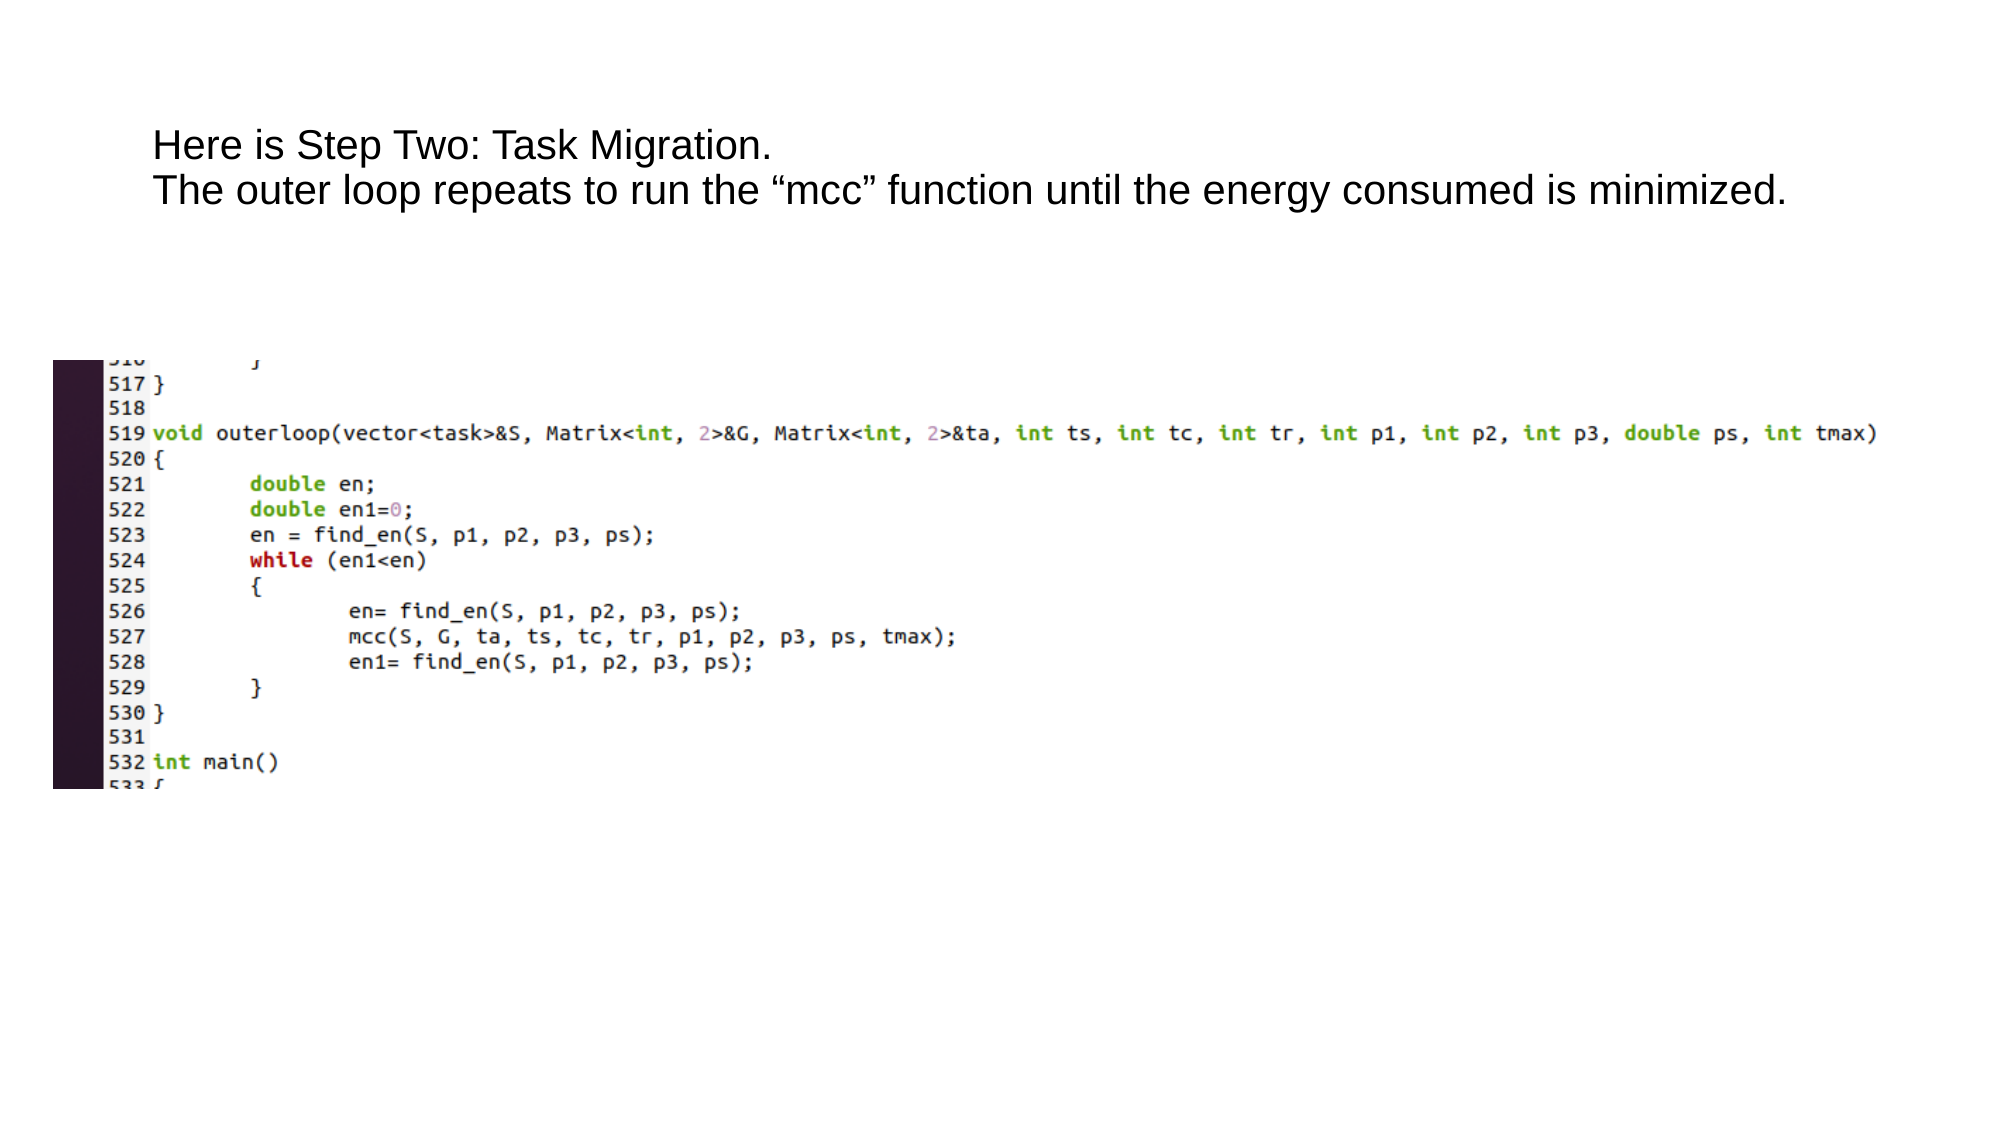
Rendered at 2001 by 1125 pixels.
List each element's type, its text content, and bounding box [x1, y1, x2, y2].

title Here is Step Two: Task Migration. The outer loop repeats to run the “mcc” function until the energy consumed is minimized. [137, 59, 1863, 278]
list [53, 360, 1973, 789]
